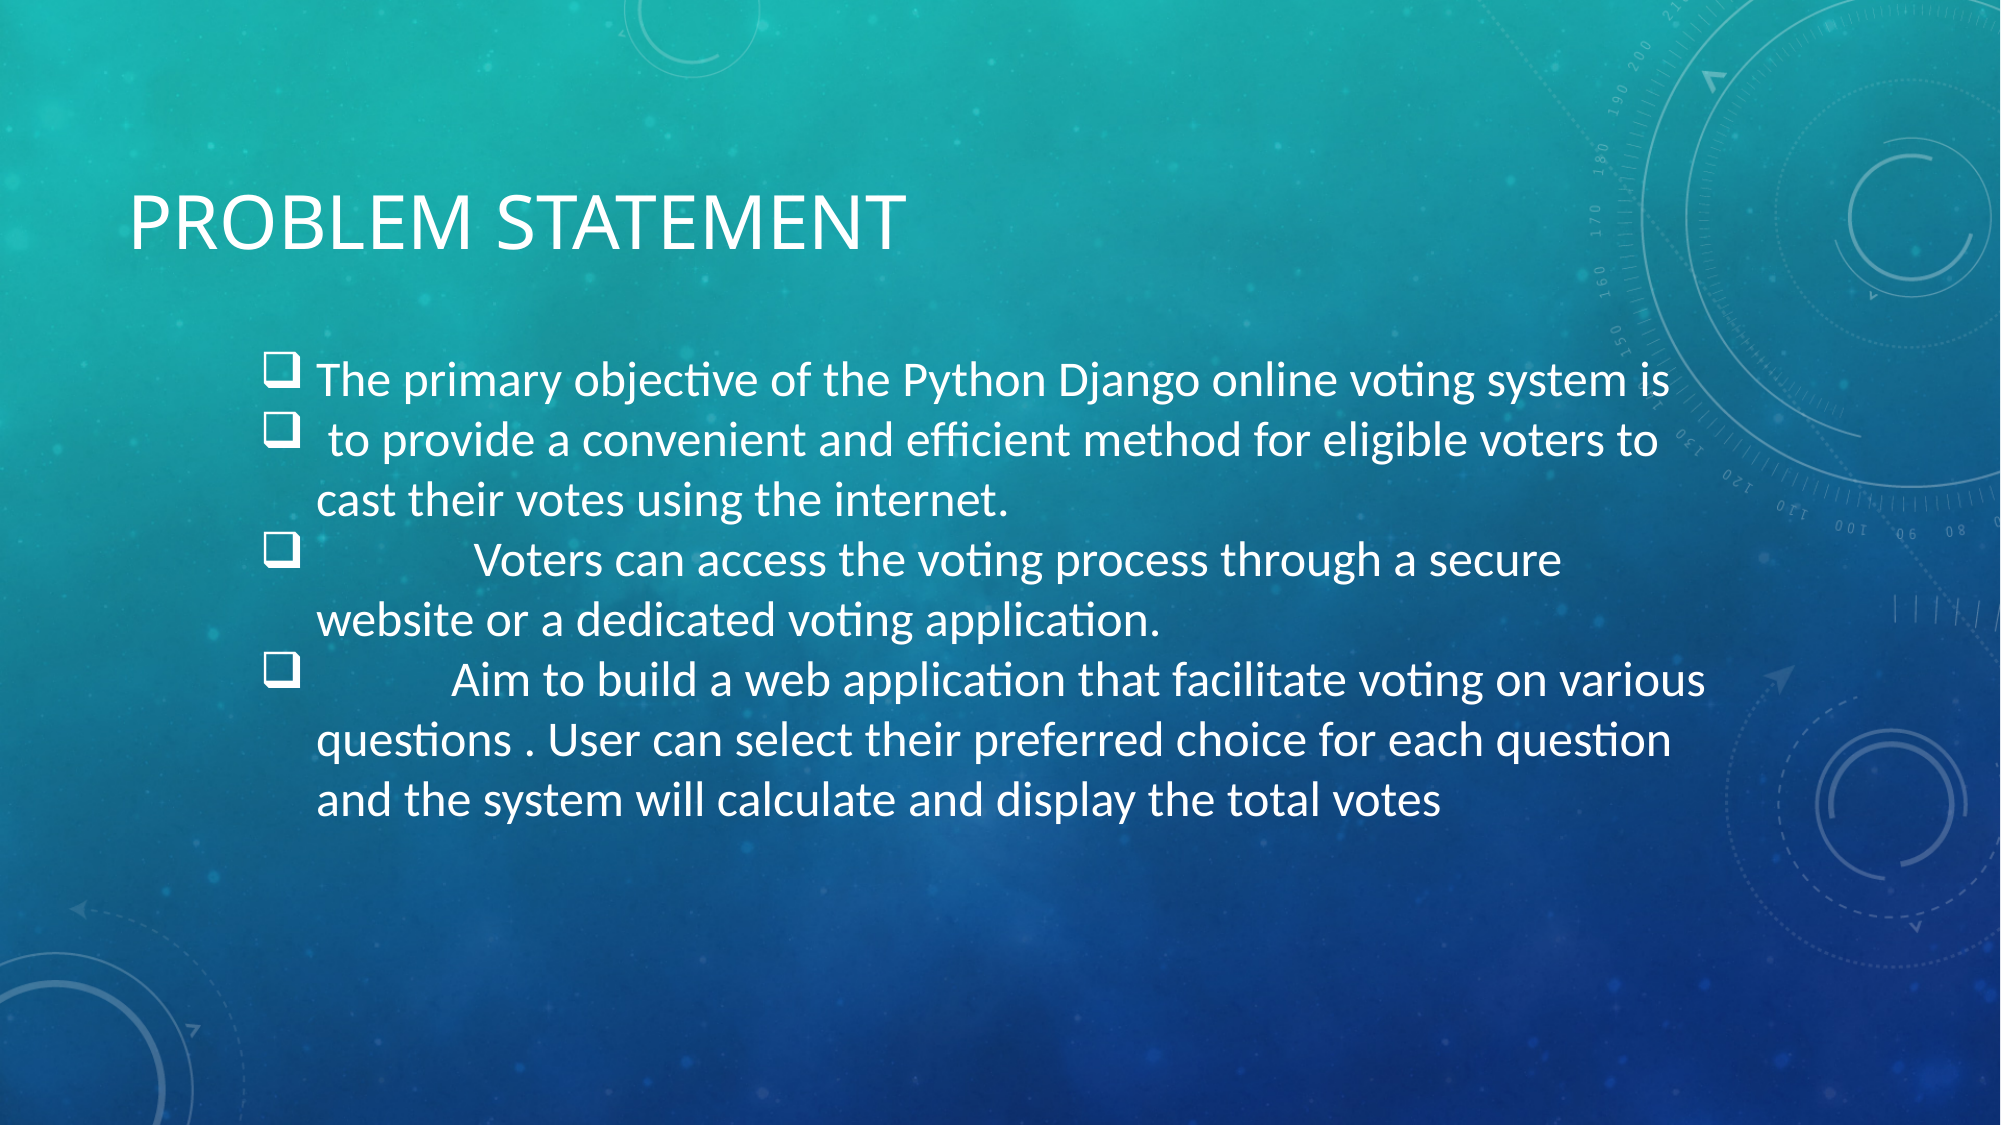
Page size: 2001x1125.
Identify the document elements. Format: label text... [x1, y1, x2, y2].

text_box The primary objective of the Python Django online voting system is to provide a convenient and efficient method for eligible voters to cast their votes using the internet. Voters can access the voting process through a secure website or a dedicated voting application. Aim to build a web application that facilitate voting on various questions . User can select their preferred choice for each question and the system will calculate and display the total votes [245, 338, 1741, 834]
title Problem Statement [112, 99, 1775, 339]
picture [0, 0, 2001, 1125]
